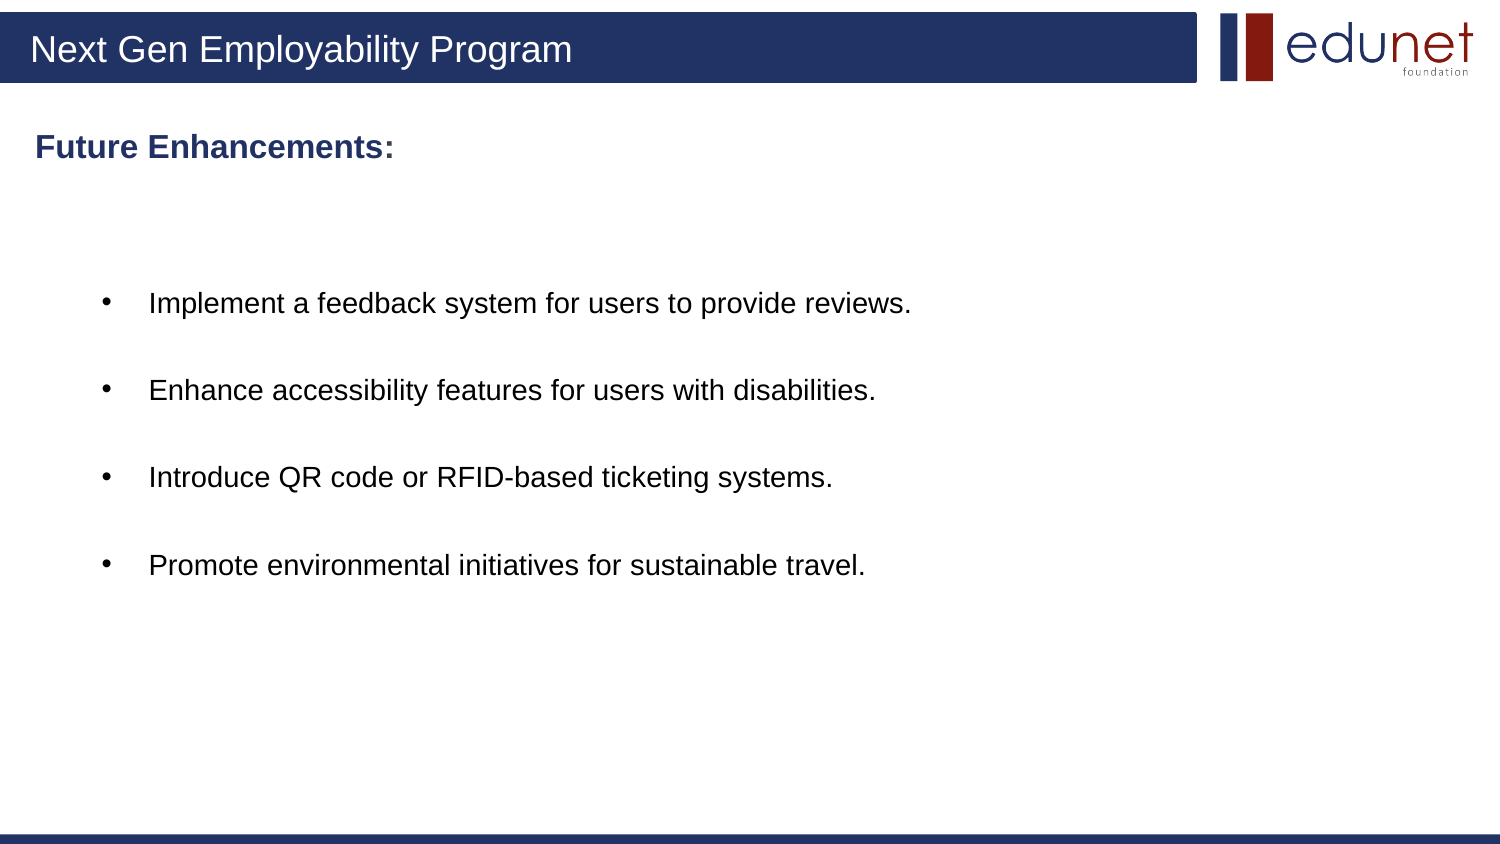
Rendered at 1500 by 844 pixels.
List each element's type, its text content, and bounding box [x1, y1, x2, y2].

text_box Implement a feedback system for users to provide reviews. Enhance accessibility features for users with disabilities. Introduce QR code or RFID-based ticketing systems. Promote environmental initiatives for sustainable travel. [86, 223, 1417, 589]
title Future Enhancements: [35, 118, 1417, 208]
picture [1279, 14, 1482, 83]
